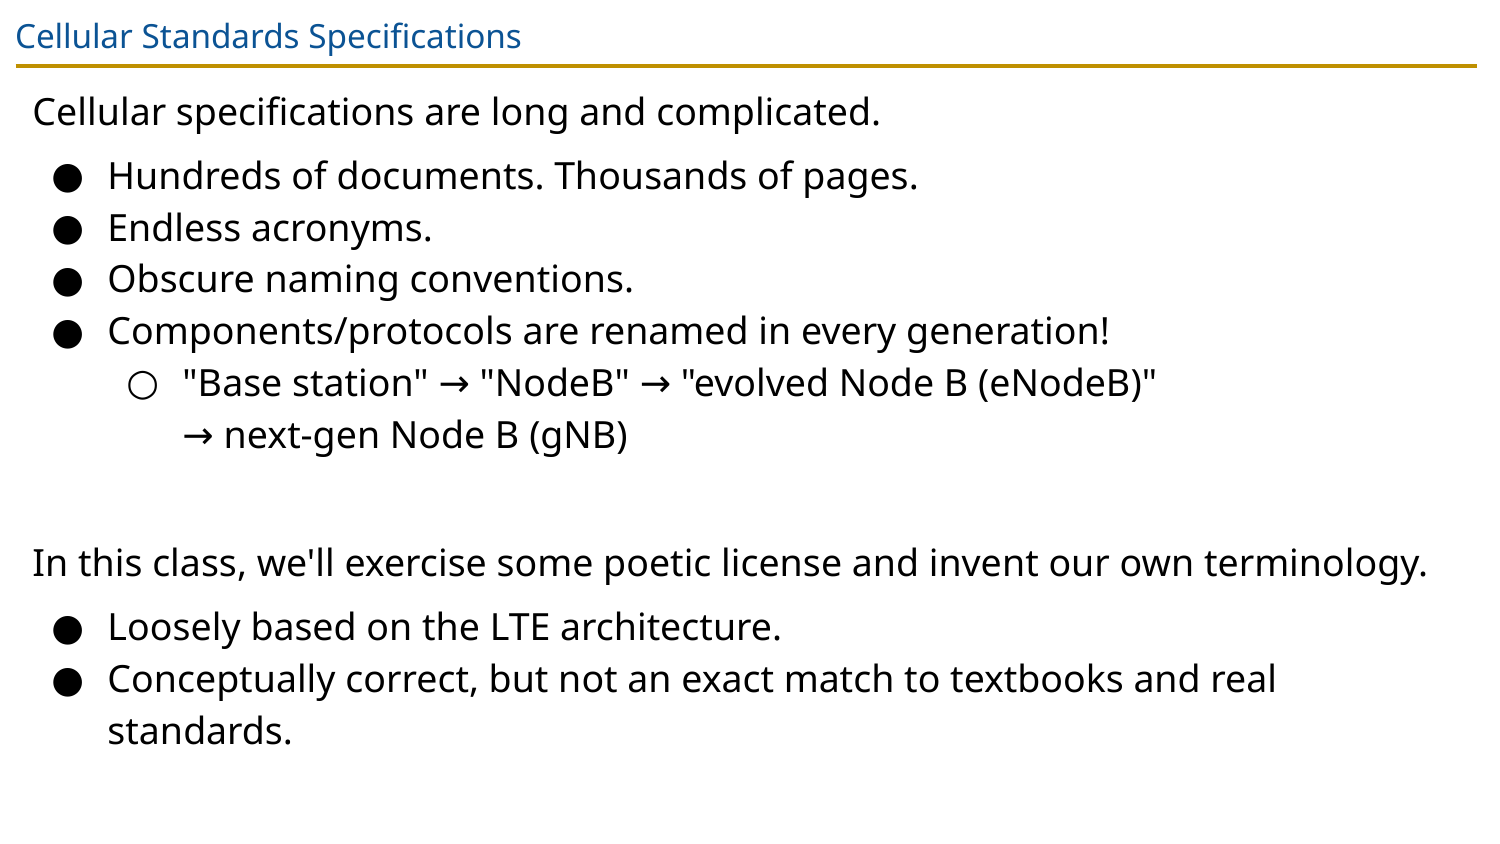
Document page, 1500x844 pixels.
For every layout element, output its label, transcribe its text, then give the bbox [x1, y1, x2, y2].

list Cellular specifications are long and complicated. Hundreds of documents. Thousands of pages. Endless acronyms. Obscure naming conventions. Components/protocols are renamed in every generation! "Base station" → "NodeB" → "evolved Node B (eNodeB)" → next-gen Node B (gNB) In this class, we'll exercise some poetic license and invent our own terminology. Loosely based on the LTE architecture. Conceptually correct, but not an exact match to textbooks and real standards. [17, 65, 1480, 810]
title Cellular Standards Specifications [0, 0, 1500, 65]
